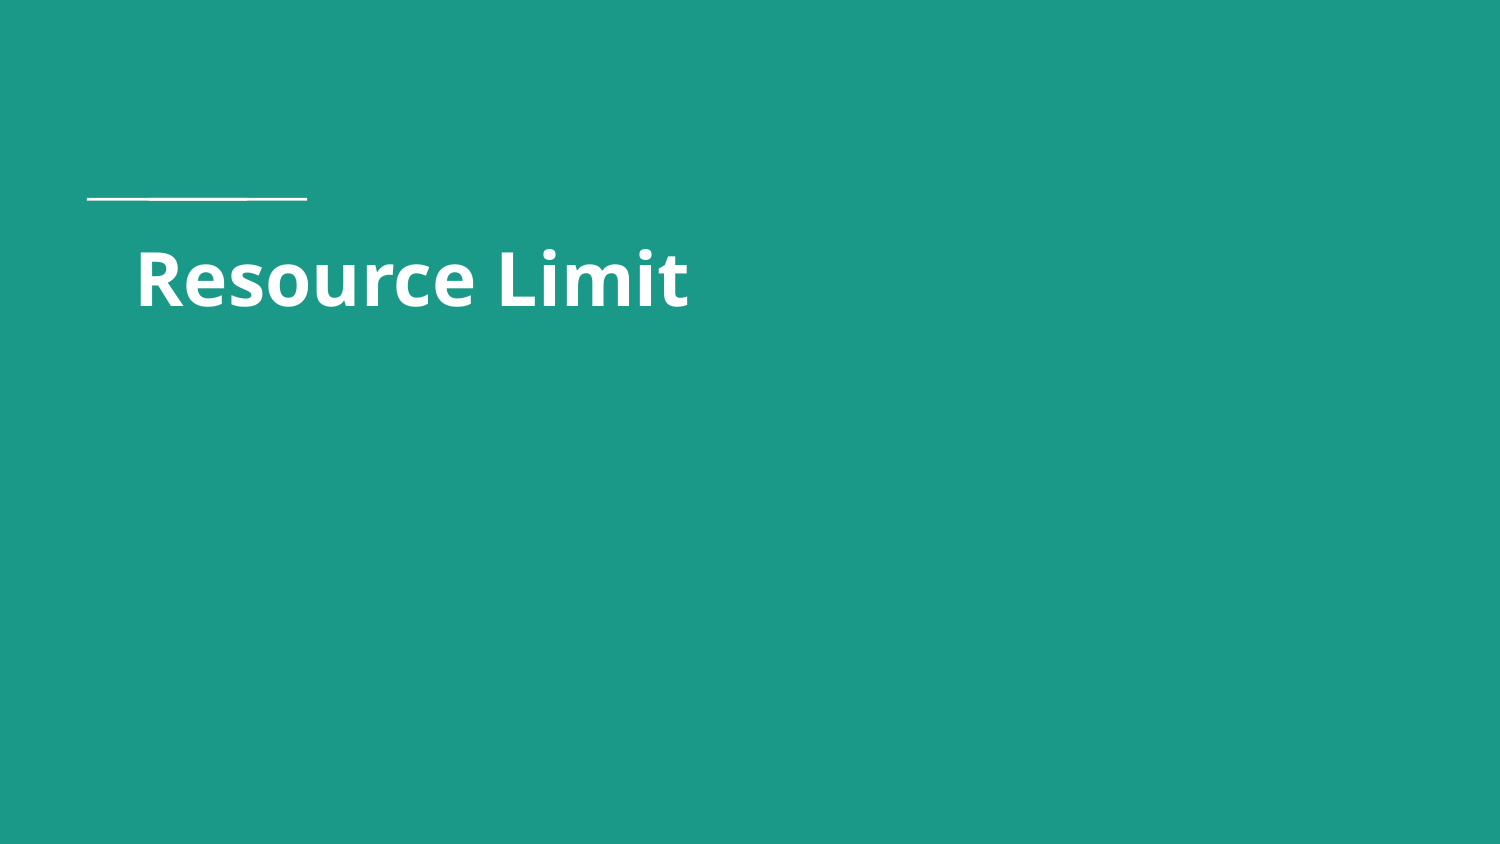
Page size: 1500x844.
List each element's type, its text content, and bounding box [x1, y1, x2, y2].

title Resource Limit [119, 216, 1381, 466]
